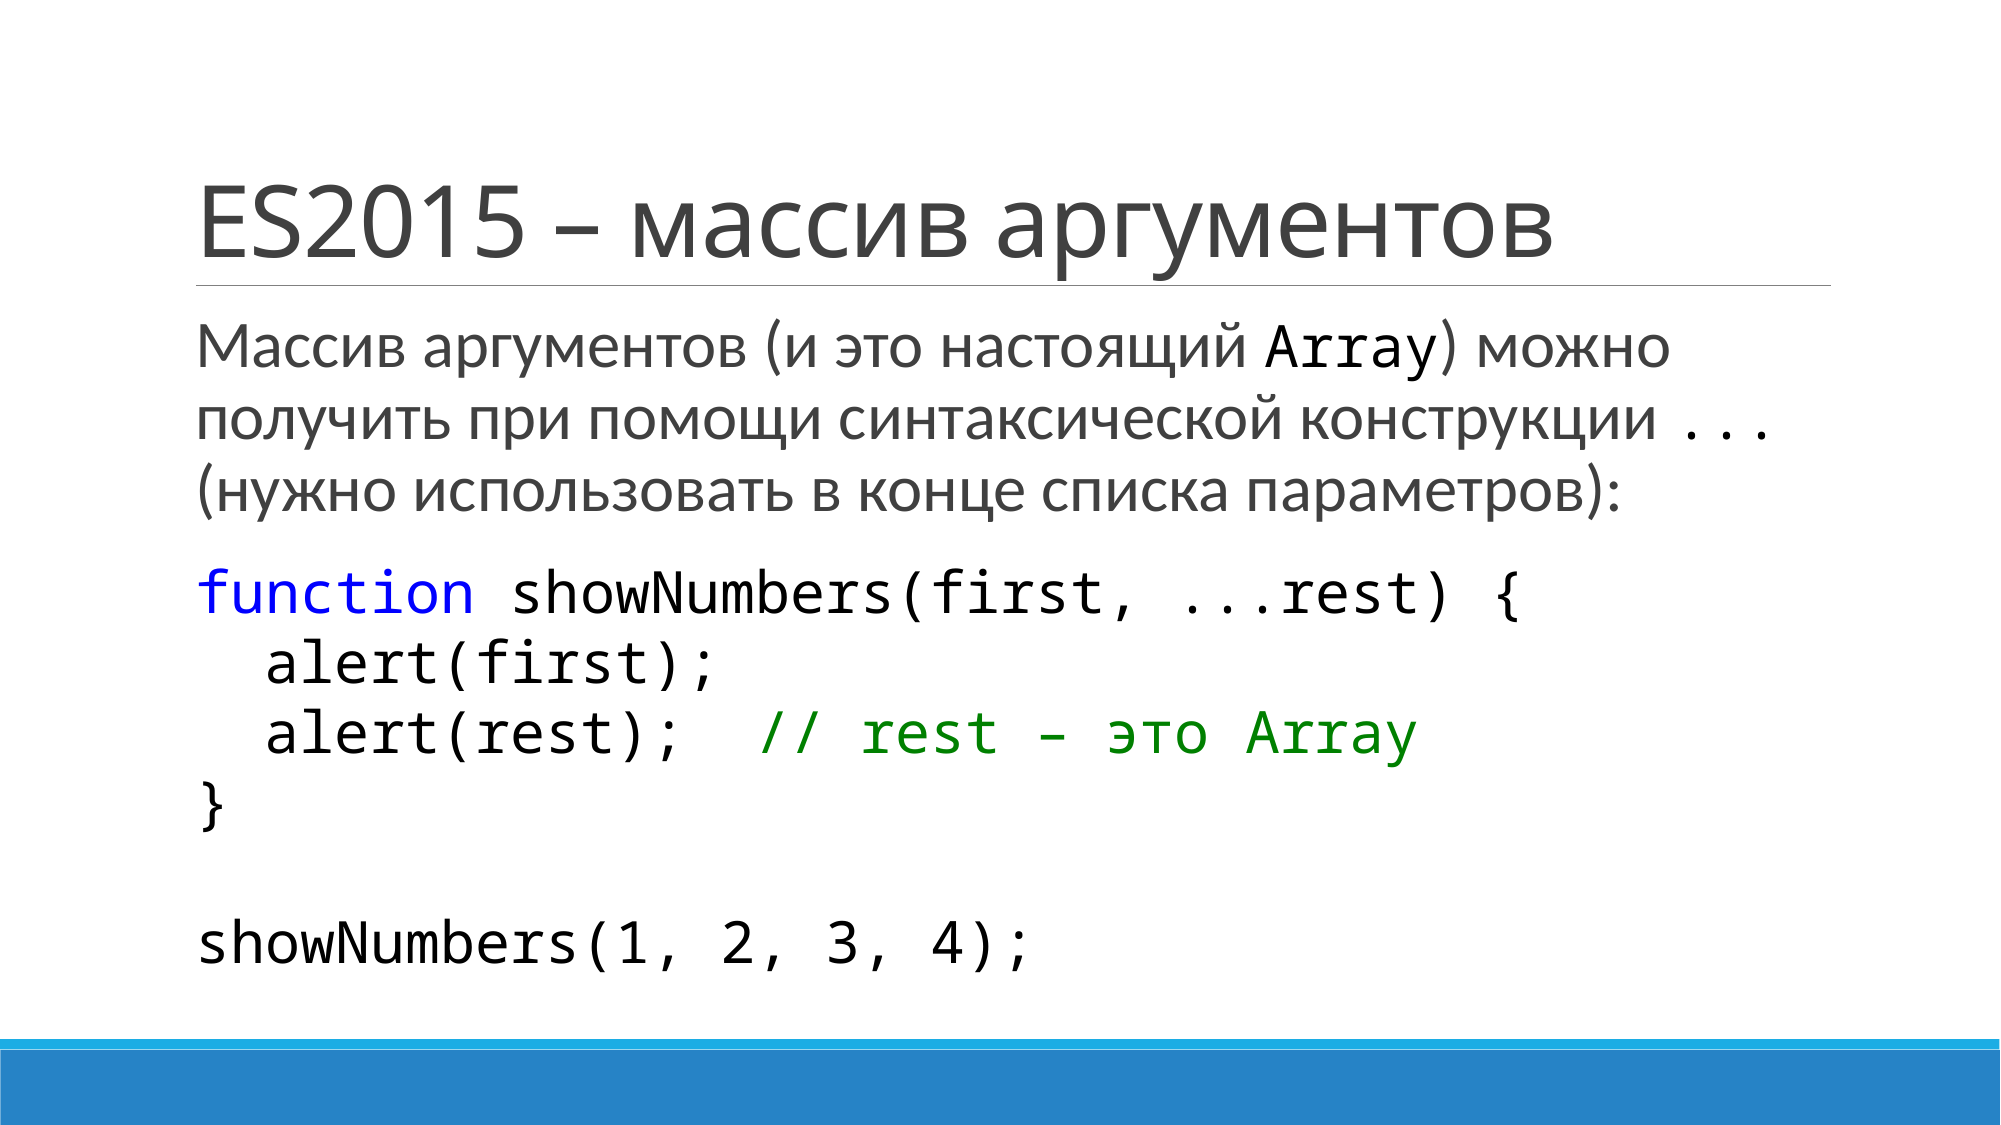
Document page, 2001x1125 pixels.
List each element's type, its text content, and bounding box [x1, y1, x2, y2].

list Массив аргументов (и это настоящий Array) можно получить при помощи синтаксической конструкции ... (нужно использовать в конце списка параметров): function showNumbers(first, ...rest) { alert(first); alert(rest); // rest – это Array } showNumbers(1, 2, 3, 4); [180, 302, 1830, 963]
title ES2015 – массив аргументов [180, 47, 1830, 285]
